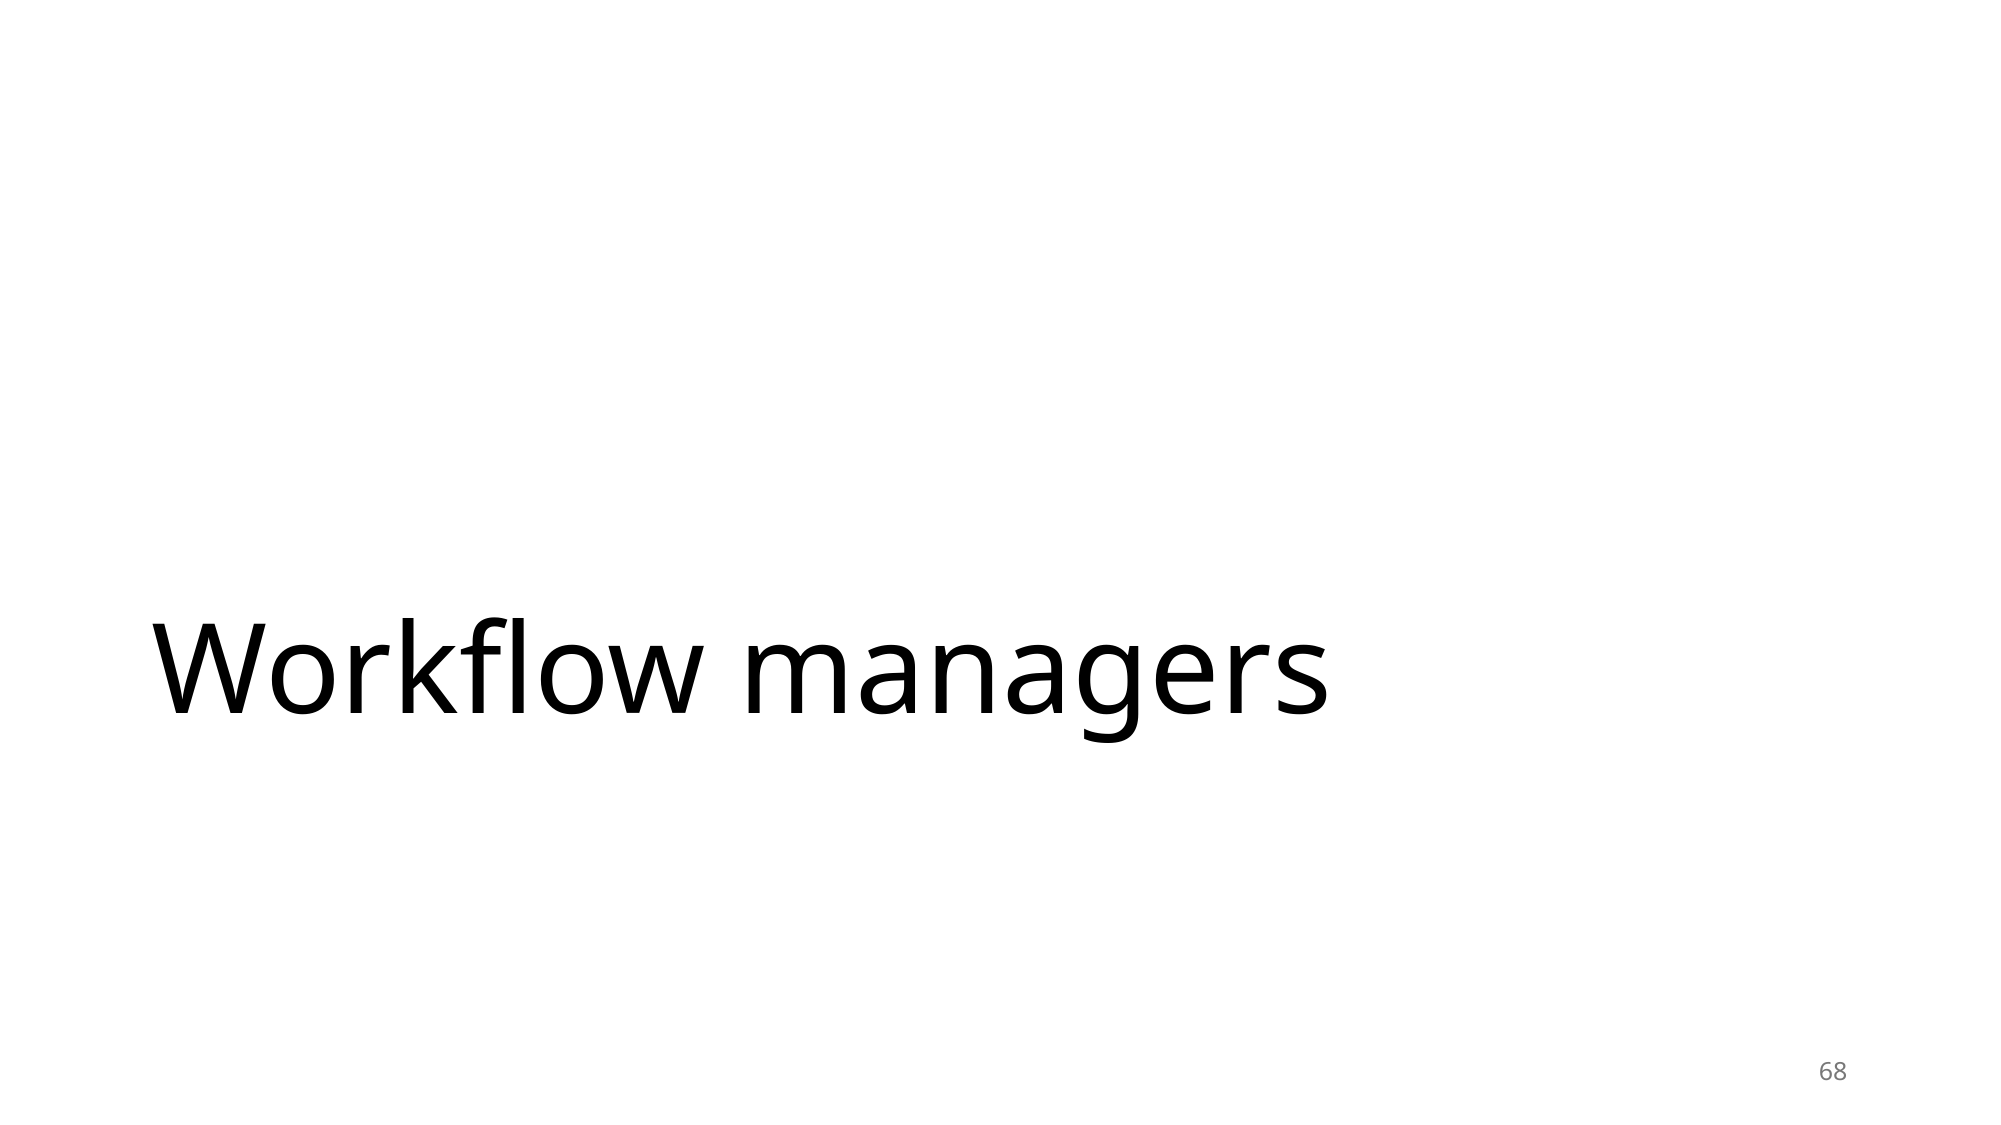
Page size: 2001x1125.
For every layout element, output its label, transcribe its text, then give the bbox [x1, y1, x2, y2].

slide_number 68 [1412, 1042, 1863, 1103]
title Workflow managers [136, 280, 1862, 749]
